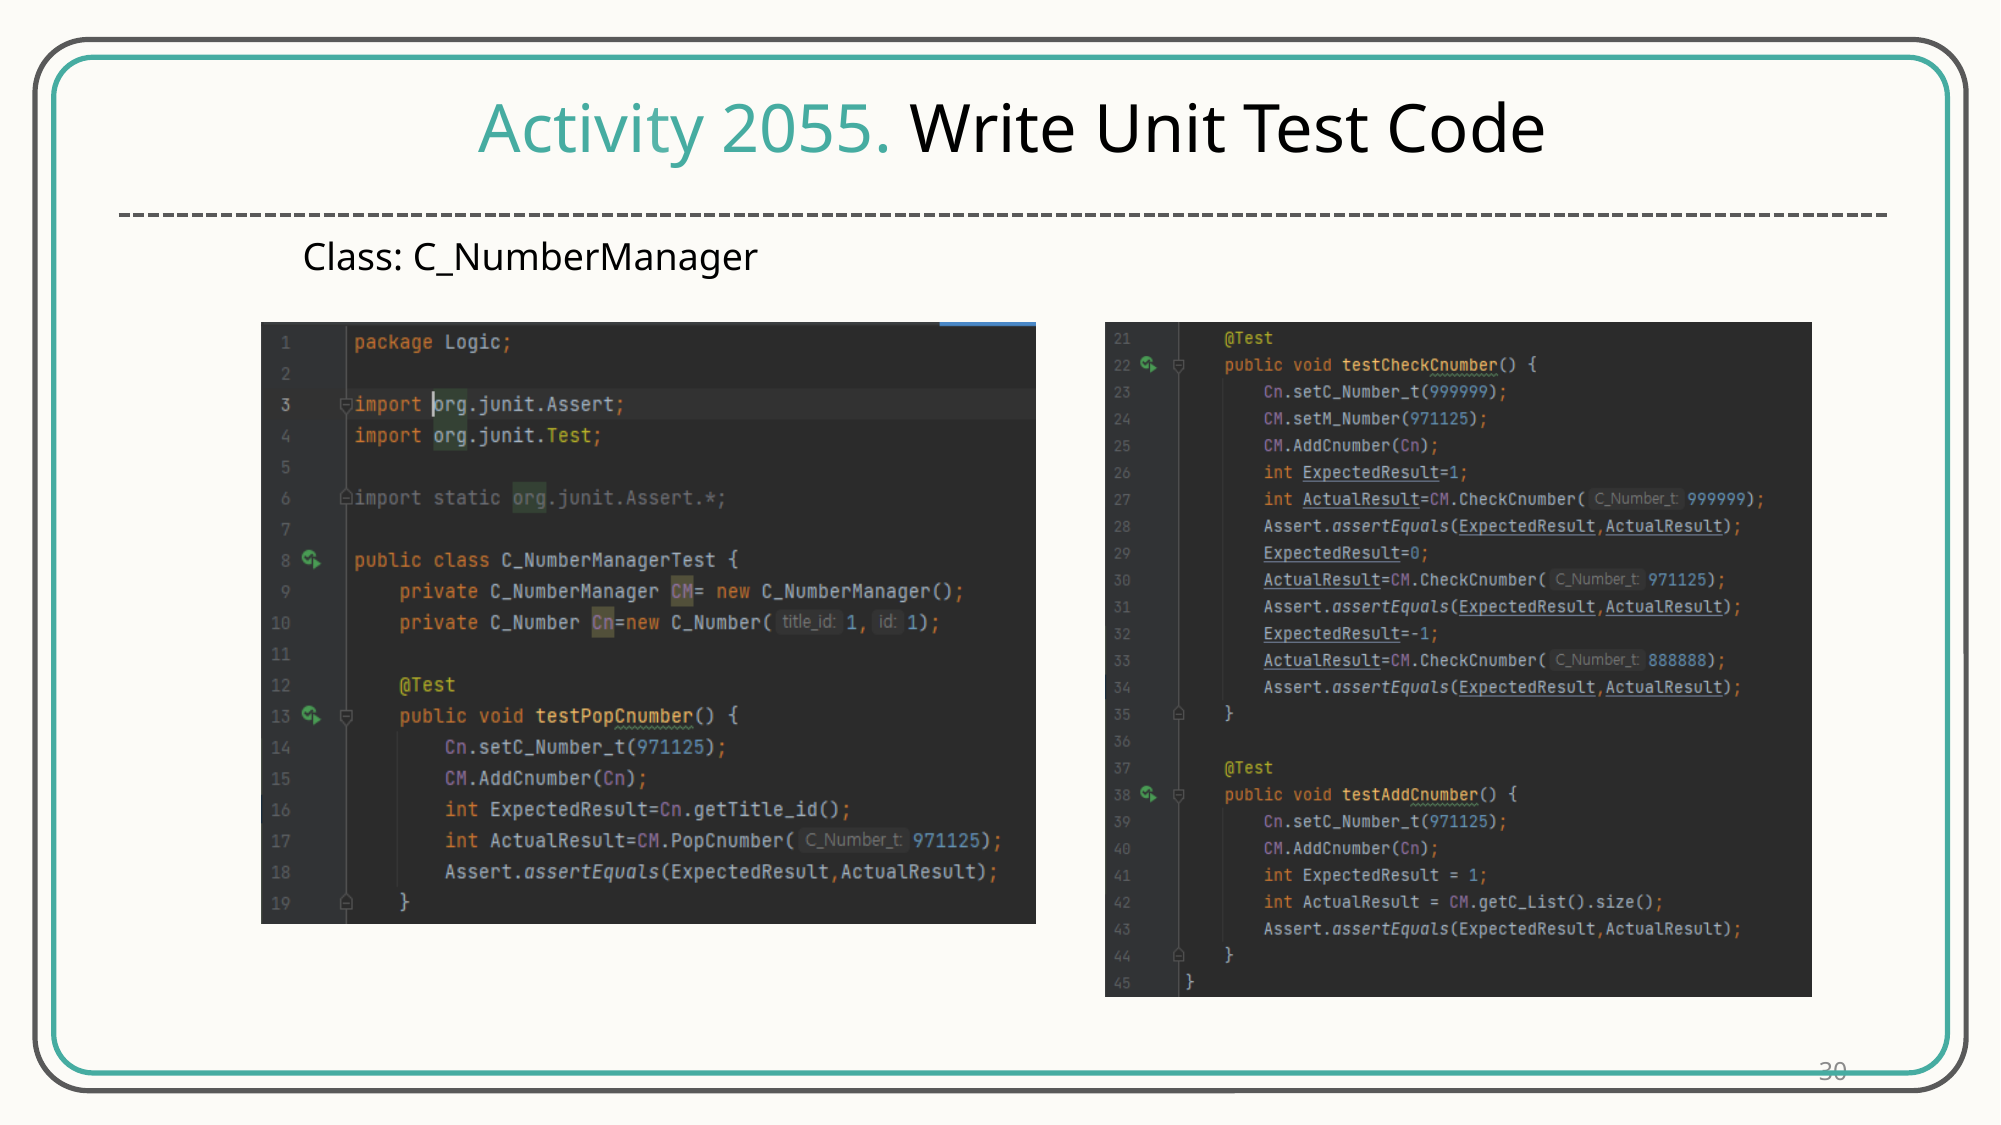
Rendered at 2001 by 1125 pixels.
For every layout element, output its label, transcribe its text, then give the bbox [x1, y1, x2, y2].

text_box Class: C_NumberManager [277, 225, 1359, 286]
slide_number 30 [1412, 1042, 1863, 1103]
text_box [33, 38, 1968, 1092]
picture [1105, 322, 1812, 997]
picture [261, 322, 1036, 924]
